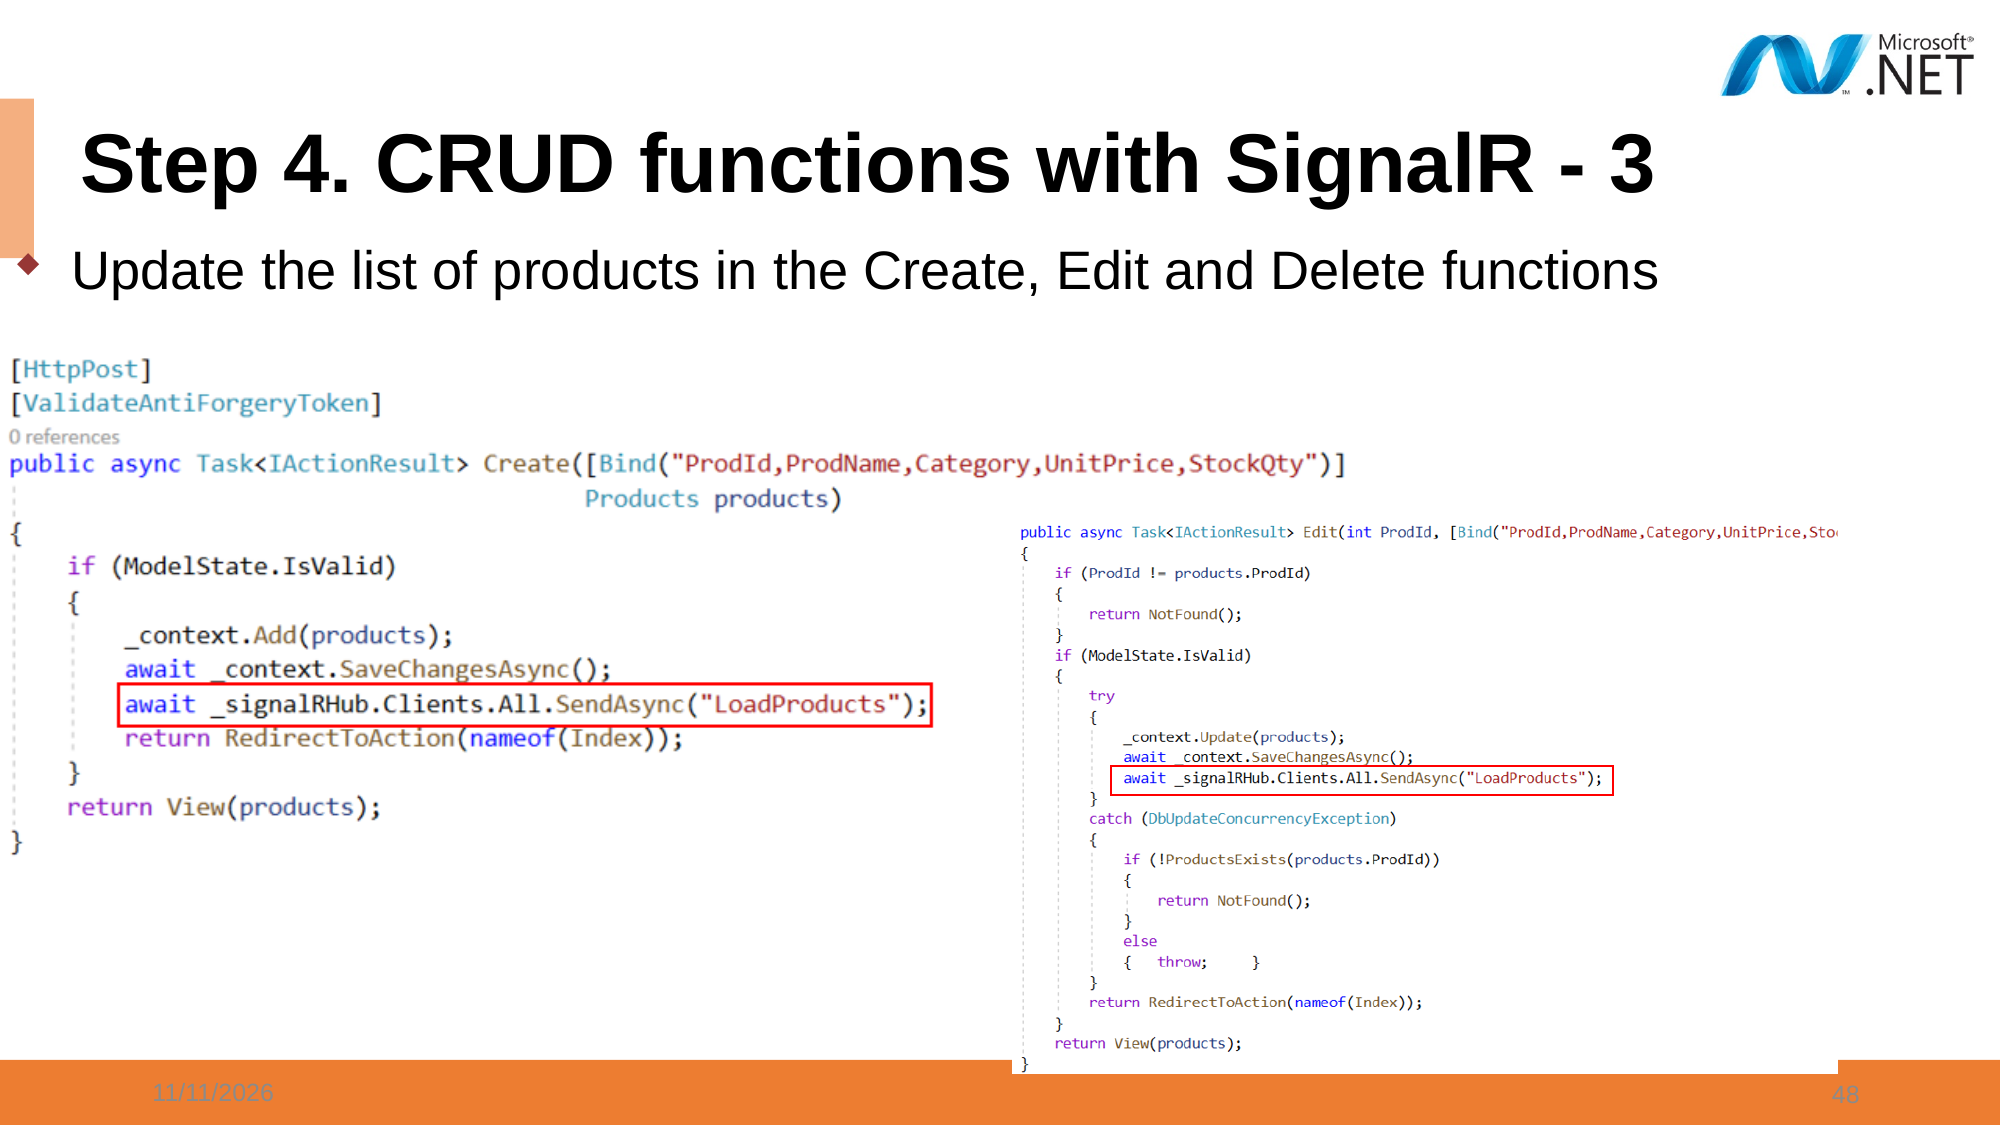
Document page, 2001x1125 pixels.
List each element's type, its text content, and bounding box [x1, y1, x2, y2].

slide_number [137, 1061, 588, 1122]
text_box Update the list of products in the Create, Edit and Delete functions [0, 228, 1978, 308]
slide_number 48 [1424, 1063, 1875, 1123]
picture [1685, 0, 2001, 129]
picture [0, 343, 1838, 1074]
title Step 4. CRUD functions with SignalR - 3 [65, 118, 1952, 213]
